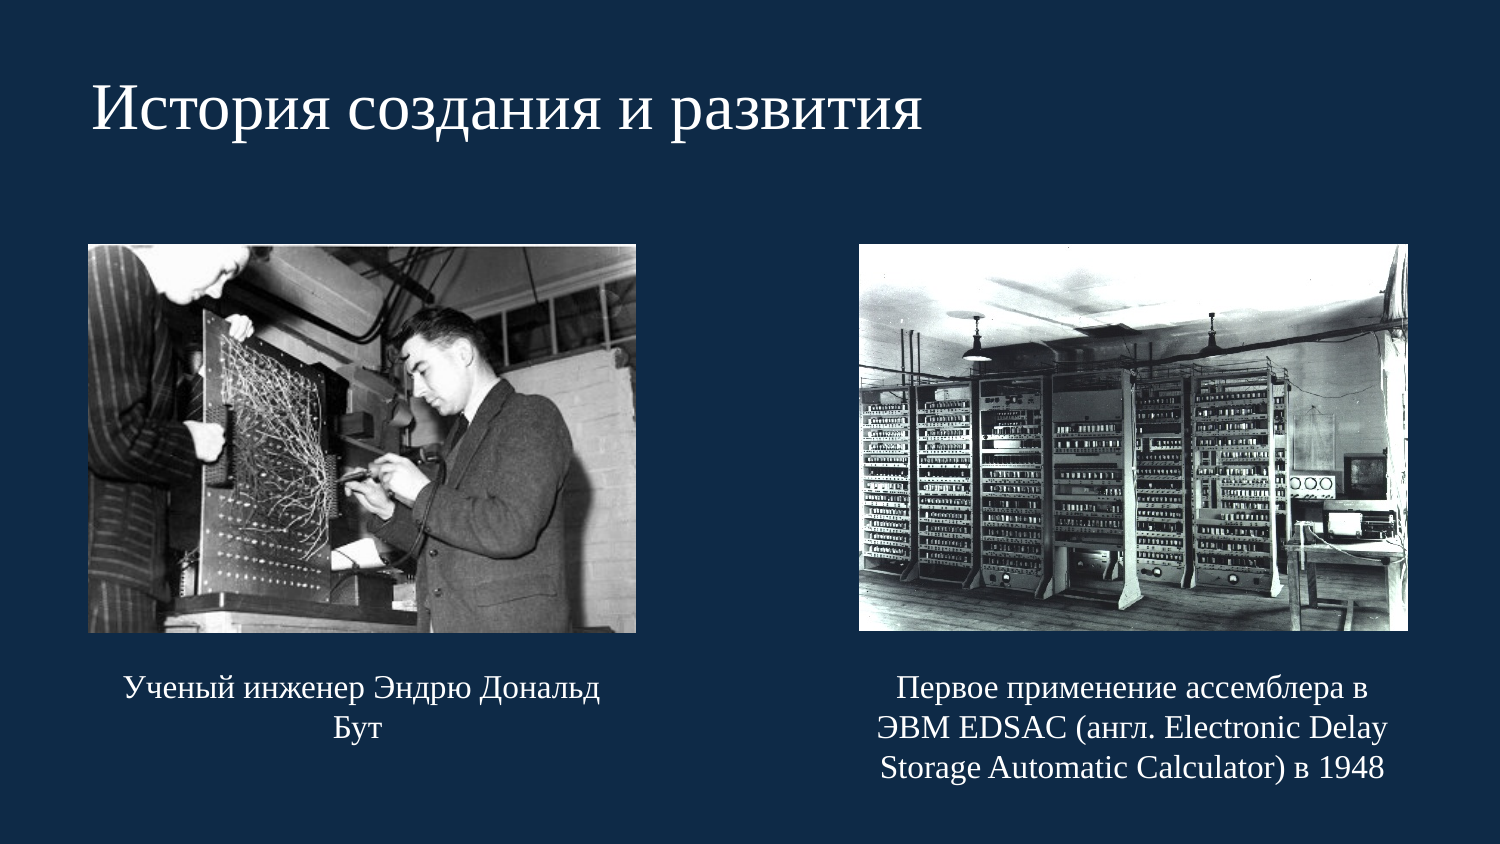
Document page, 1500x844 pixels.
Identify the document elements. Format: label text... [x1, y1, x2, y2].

picture [88, 244, 636, 633]
text_box История создания и развития [76, 55, 1445, 151]
text_box Ученый инженер Эндрю Дональд Бут [88, 658, 636, 753]
text_box Первое применение ассемблера в ЭВМ EDSAC (англ. Electronic Delay Storage Automatic Calculator) в 1948 [859, 658, 1407, 793]
picture [859, 244, 1409, 631]
